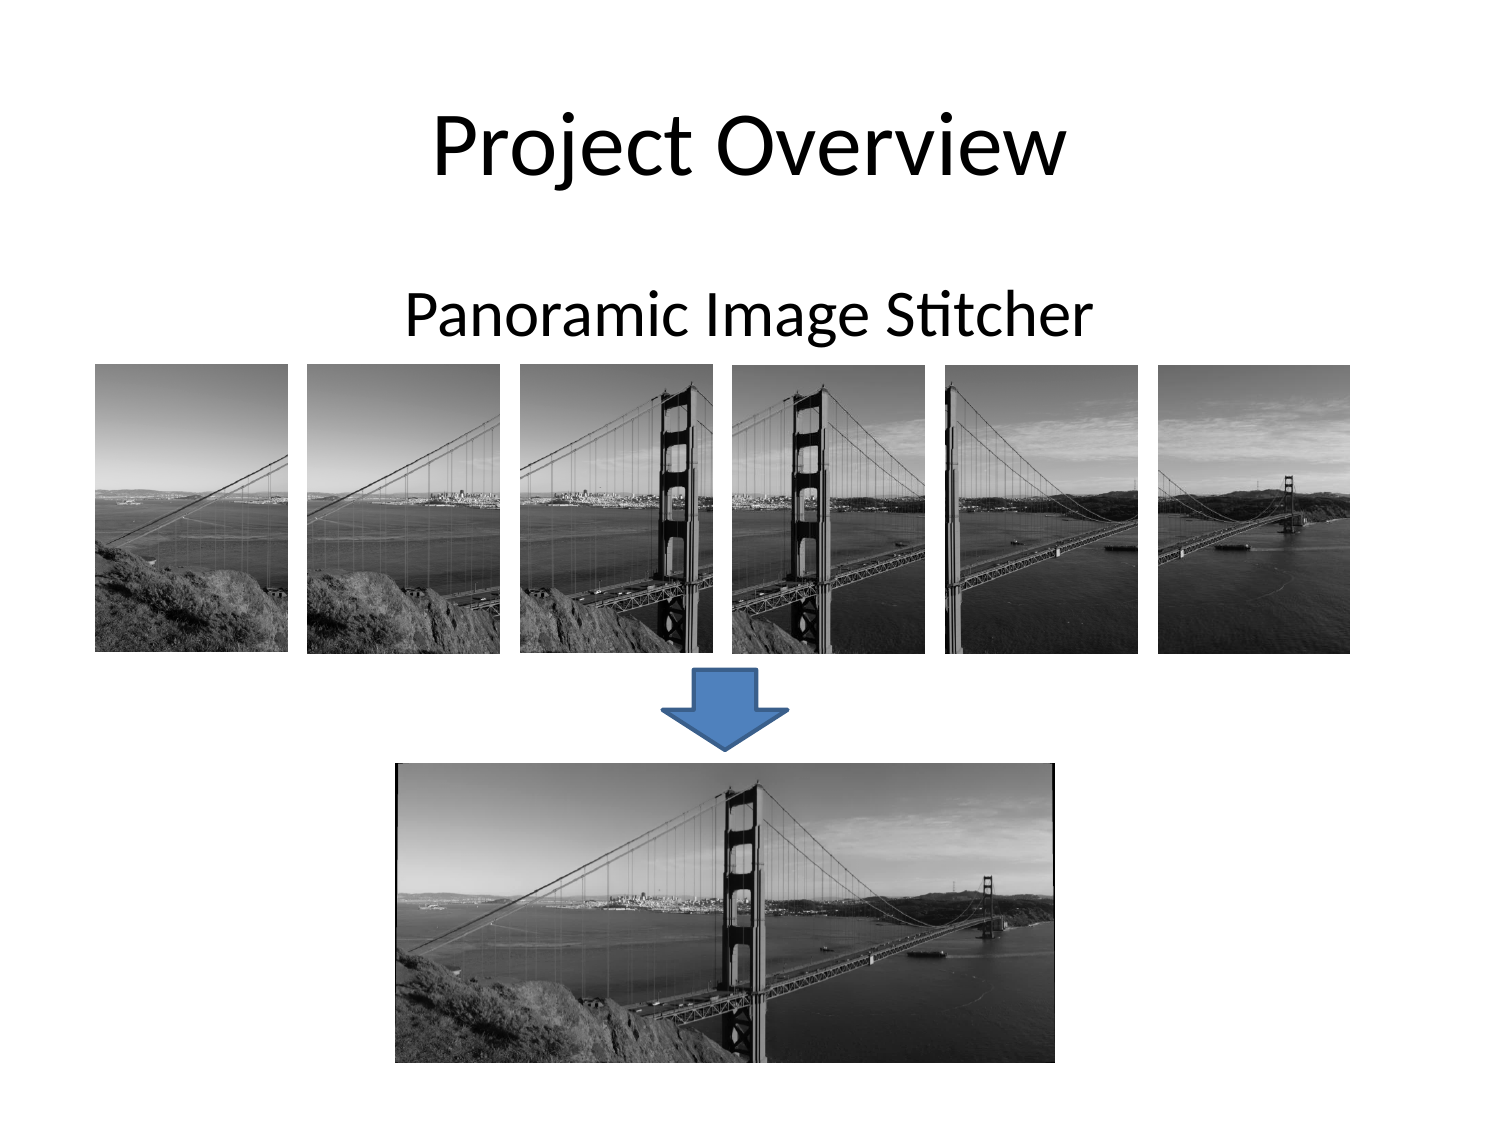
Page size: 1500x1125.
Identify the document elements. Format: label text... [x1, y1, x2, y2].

picture [520, 364, 713, 653]
picture [394, 762, 1056, 1064]
title Project Overview [75, 45, 1425, 233]
picture [307, 364, 501, 654]
picture [732, 364, 926, 654]
text_box [660, 667, 790, 752]
picture [1157, 365, 1351, 654]
list Panoramic Image Stitcher [75, 262, 1425, 1005]
picture [945, 364, 1138, 654]
picture [95, 364, 288, 653]
